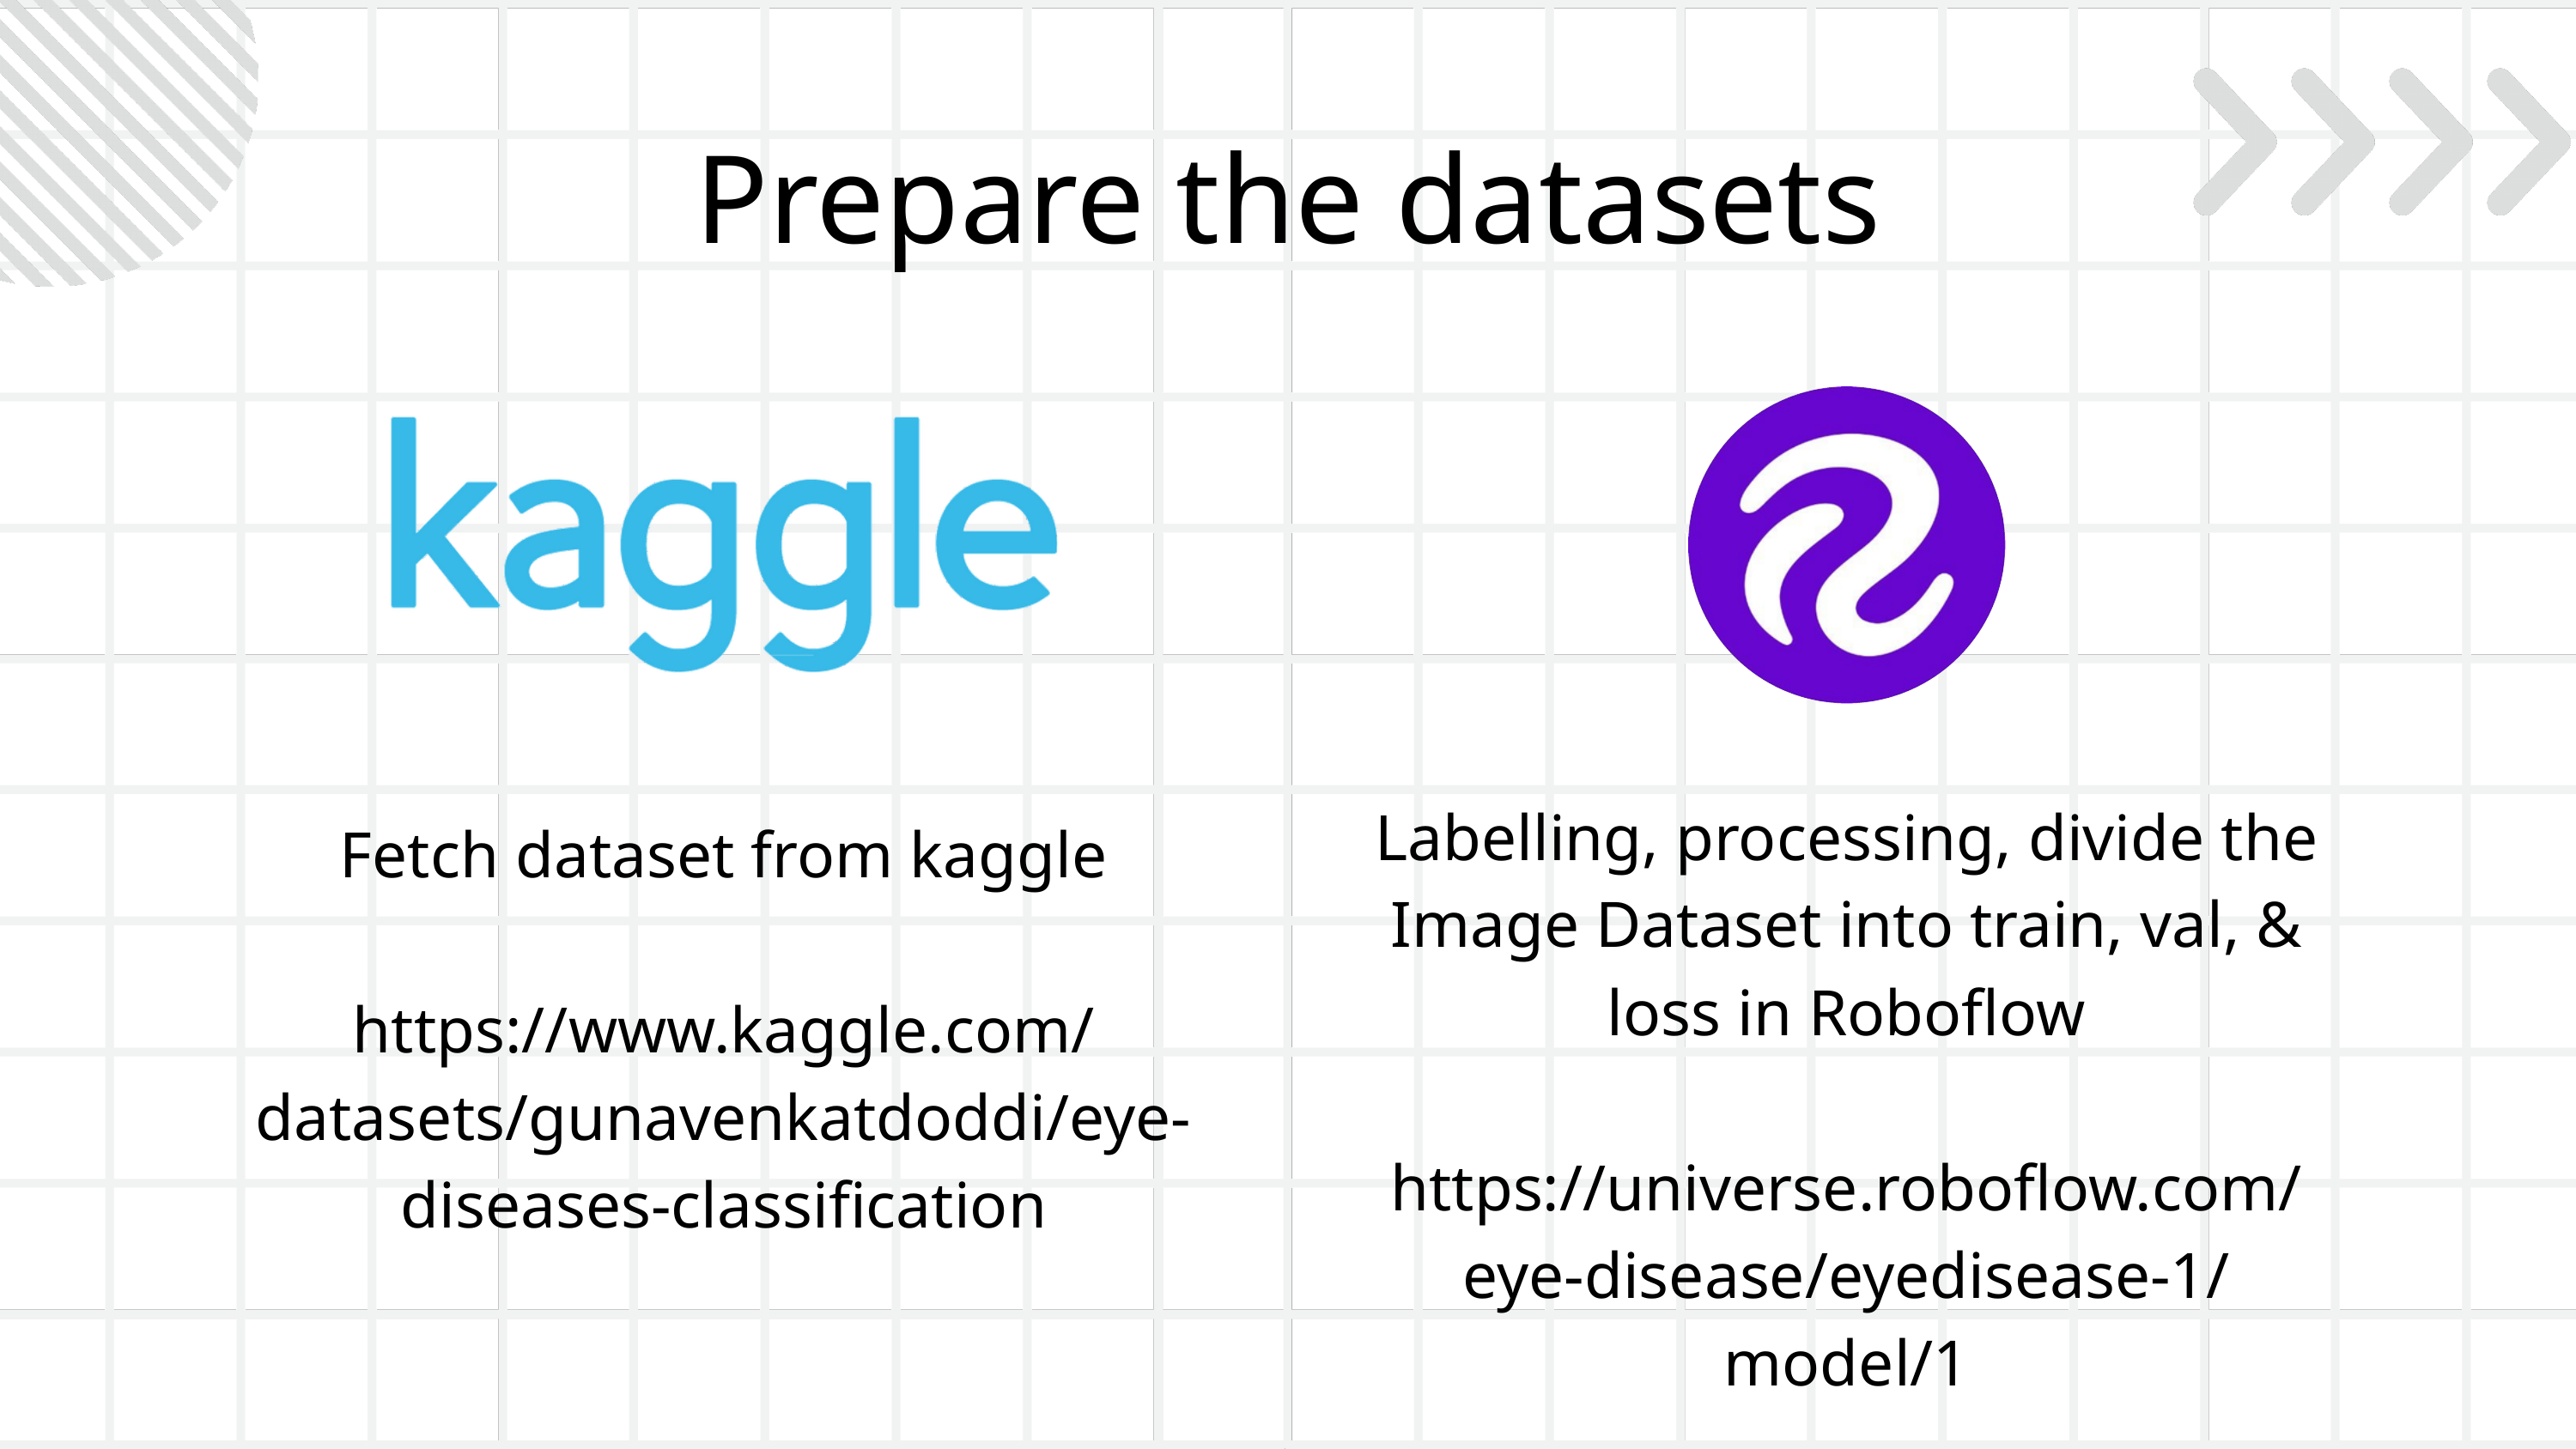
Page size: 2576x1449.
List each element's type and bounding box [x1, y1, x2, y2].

text_box [0, 0, 2576, 1449]
text_box [1687, 385, 2006, 704]
